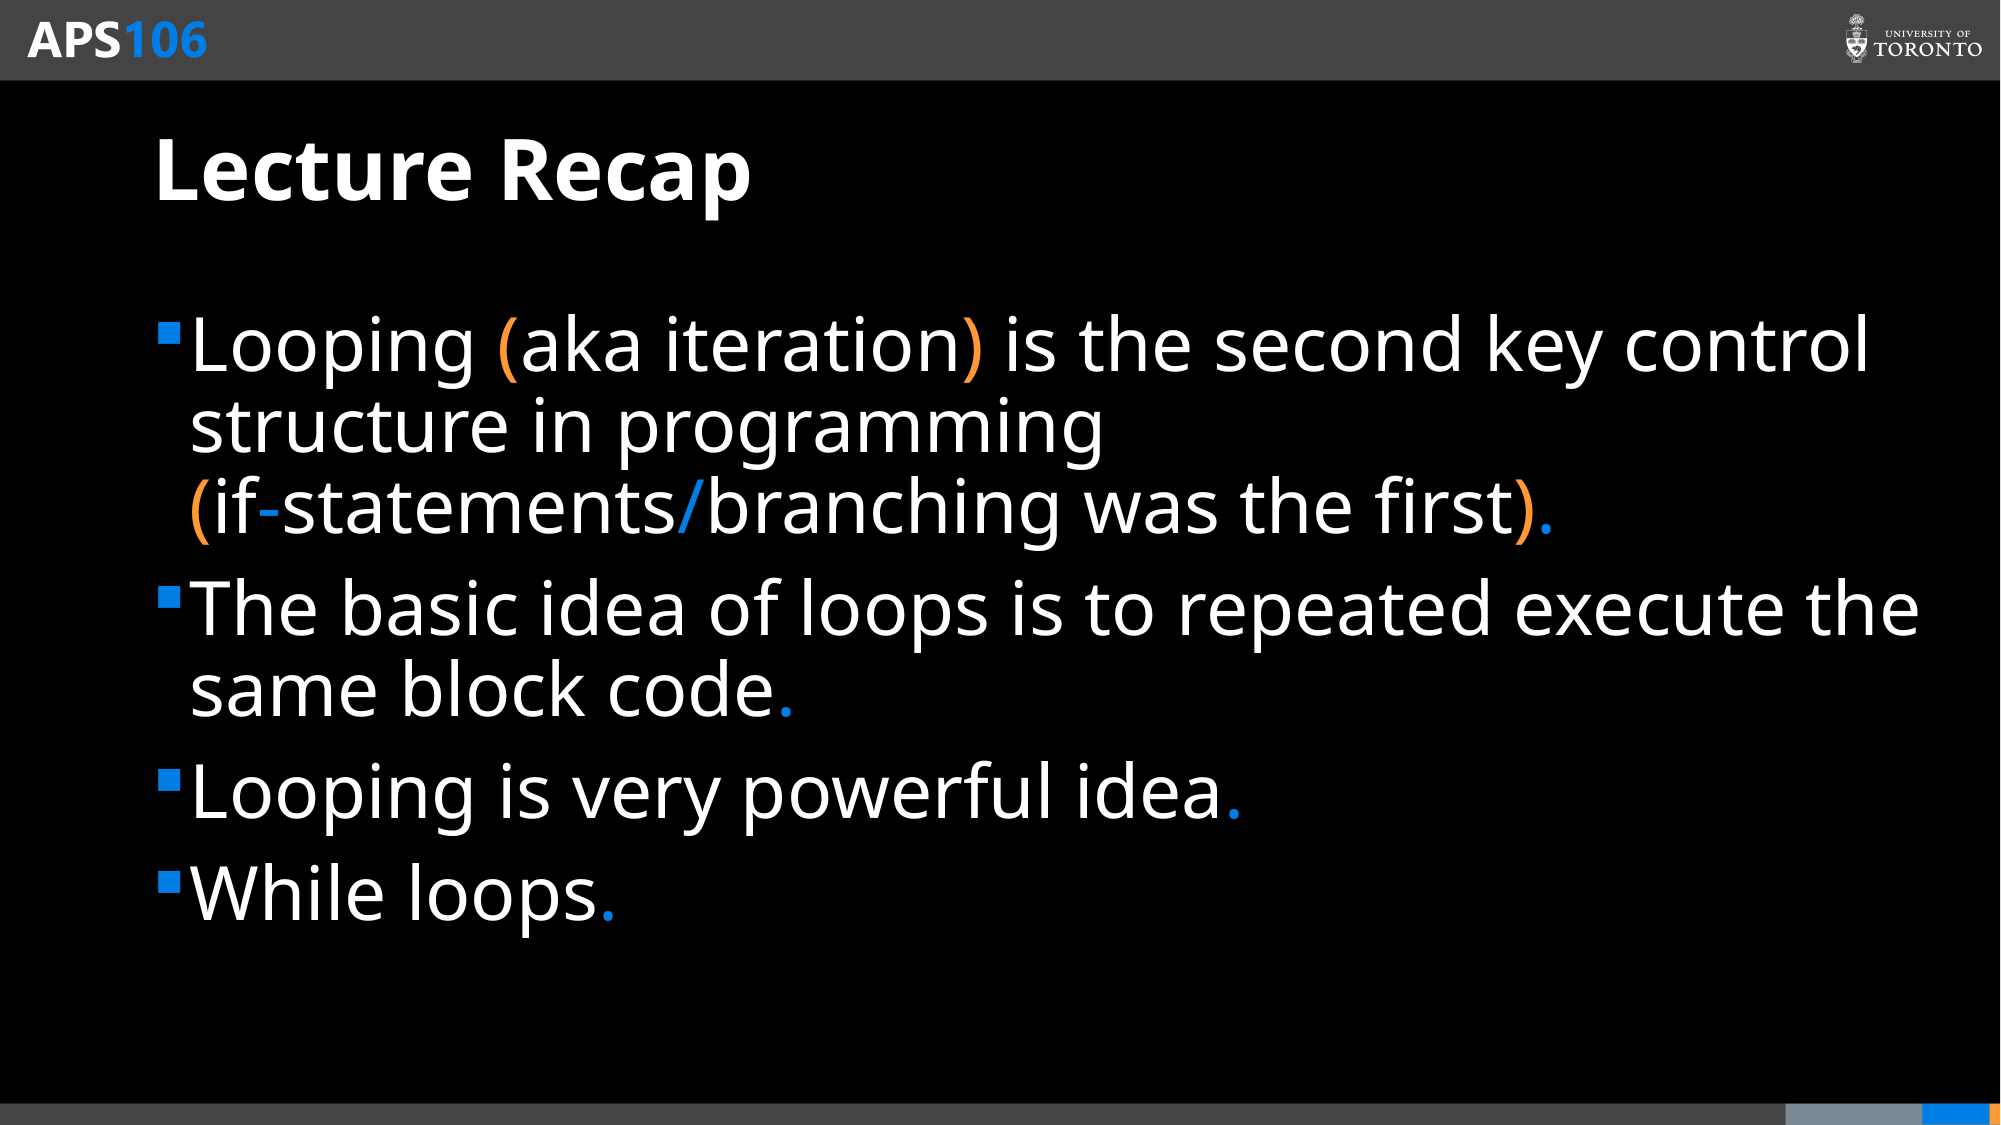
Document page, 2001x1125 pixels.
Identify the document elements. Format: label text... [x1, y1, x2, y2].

list Looping (aka iteration) is the second key control structure in programming (if-statements/branching was the first). The basic idea of loops is to repeated execute the same block code. Looping is very powerful idea. While loops. [137, 299, 1954, 1093]
title Lecture Recap [137, 119, 1863, 227]
picture [0, 0, 2001, 1125]
